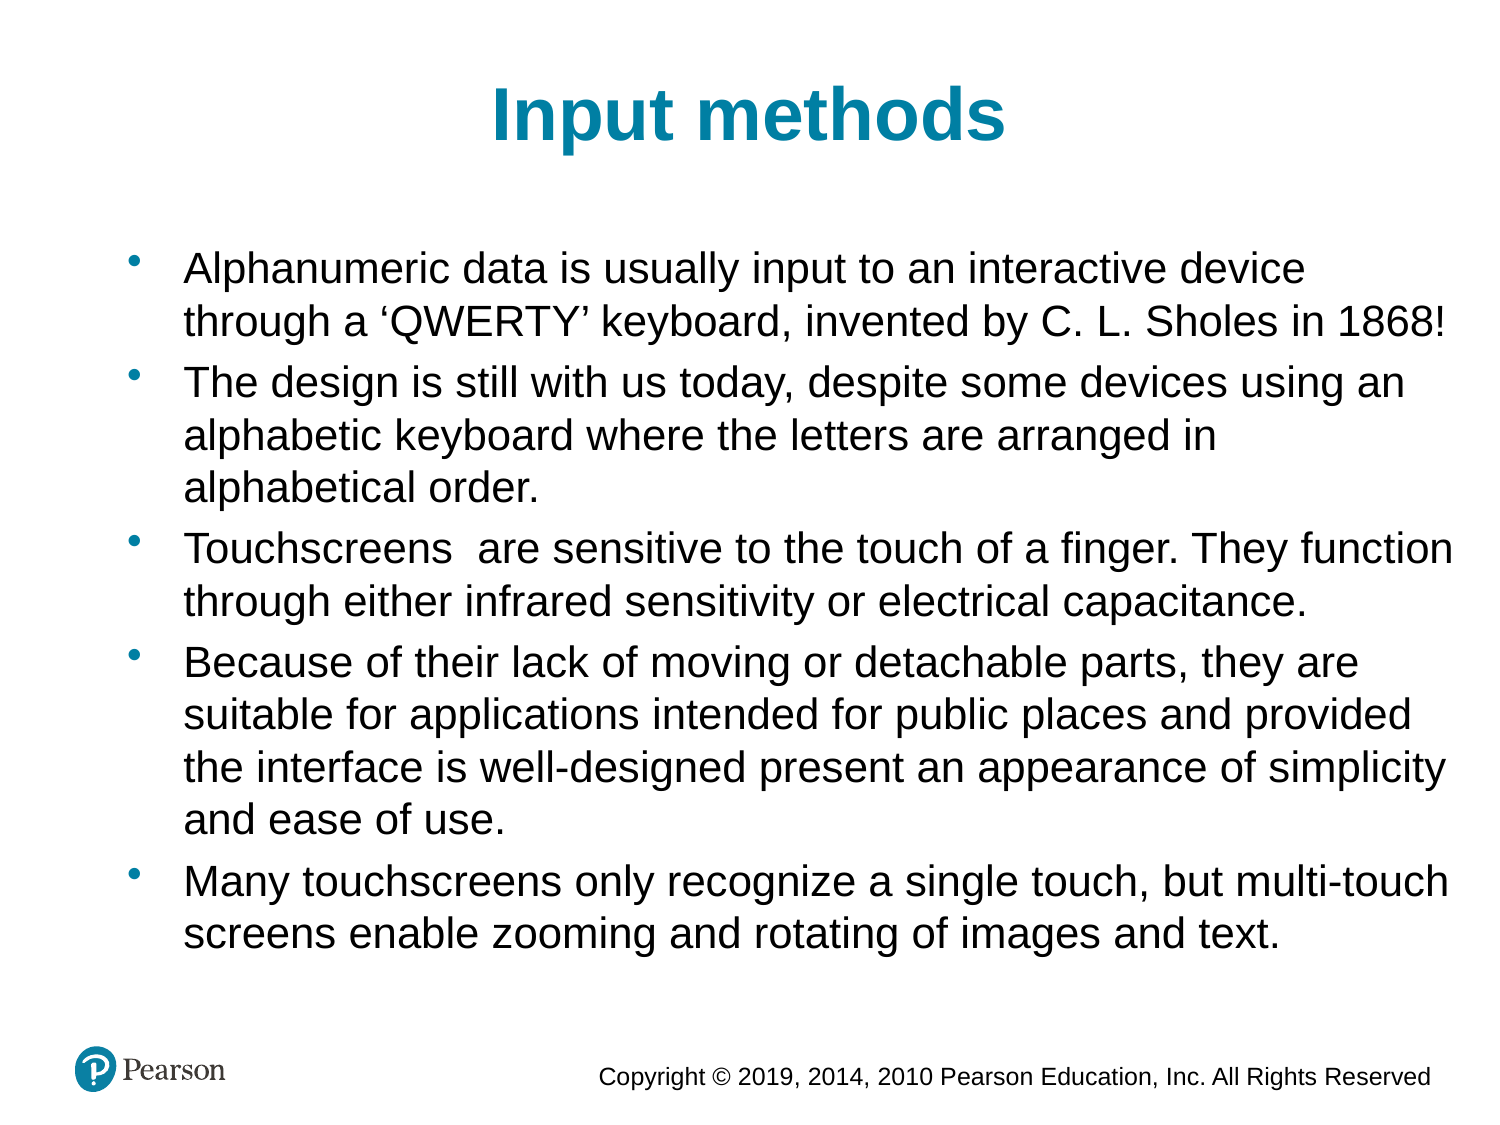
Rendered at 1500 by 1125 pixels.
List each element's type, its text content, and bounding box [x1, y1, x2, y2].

list Alphanumeric data is usually input to an interactive device through a ‘QWERTY’ keyboard, invented by C. L. Sholes in 1868! The design is still with us today, despite some devices using an alphabetic keyboard where the letters are arranged in alphabetical order. Touchscreens are sensitive to the touch of a finger. They function through either infrared sensitivity or electrical capacitance. Because of their lack of moving or detachable parts, they are suitable for applications intended for public places and provided the interface is well-designed present an appearance of simplicity and ease of use. Many touchscreens only recognize a single touch, but multi-touch screens enable zooming and rotating of images and text. [112, 232, 1471, 1034]
title Input methods [75, 46, 1425, 174]
